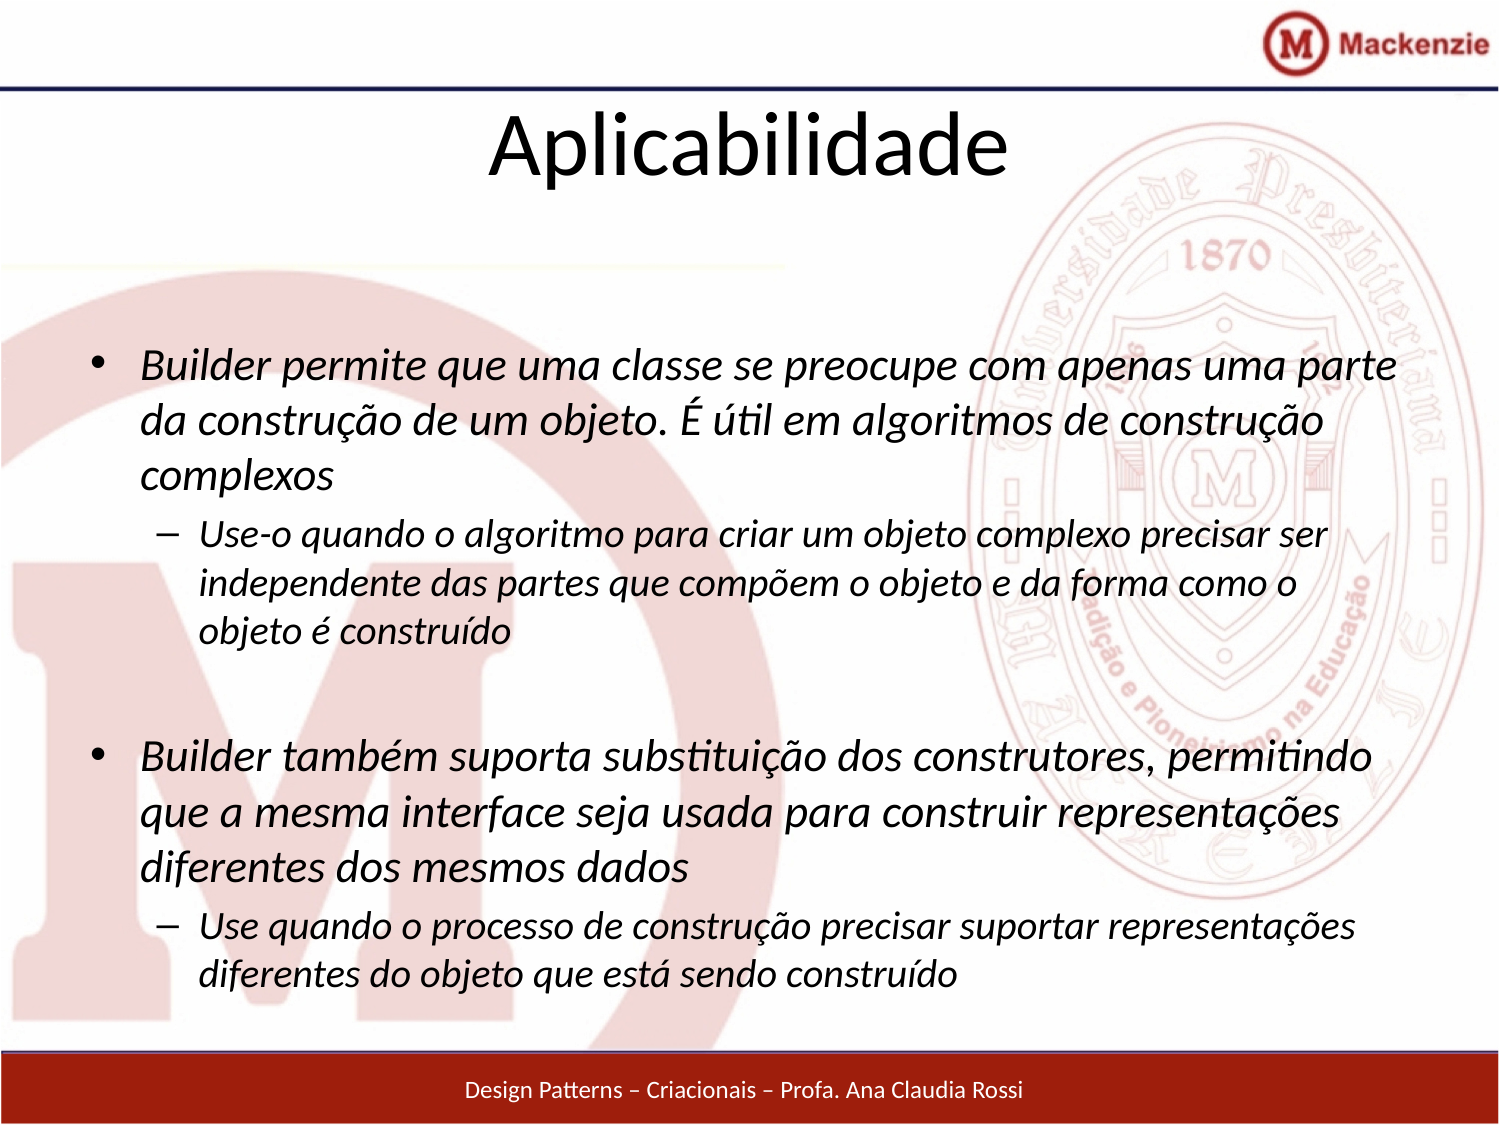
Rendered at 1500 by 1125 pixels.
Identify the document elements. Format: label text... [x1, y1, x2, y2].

picture [0, 0, 1499, 1125]
text_box Design Patterns – Criacionais – Profa. Ana Claudia Rossi [450, 1066, 1040, 1111]
list Builder permite que uma classe se preocupe com apenas uma parte da construção de um objeto. É útil em algoritmos de construção complexos Use-o quando o algoritmo para criar um objeto complexo precisar ser independente das partes que compõem o objeto e da forma como o objeto é construído Builder também suporta substituição dos construtores, permitindo que a mesma interface seja usada para construir representações diferentes dos mesmos dados Use quando o processo de construção precisar suportar representações diferentes do objeto que está sendo construído [75, 262, 1425, 1005]
title Aplicabilidade [75, 45, 1425, 233]
